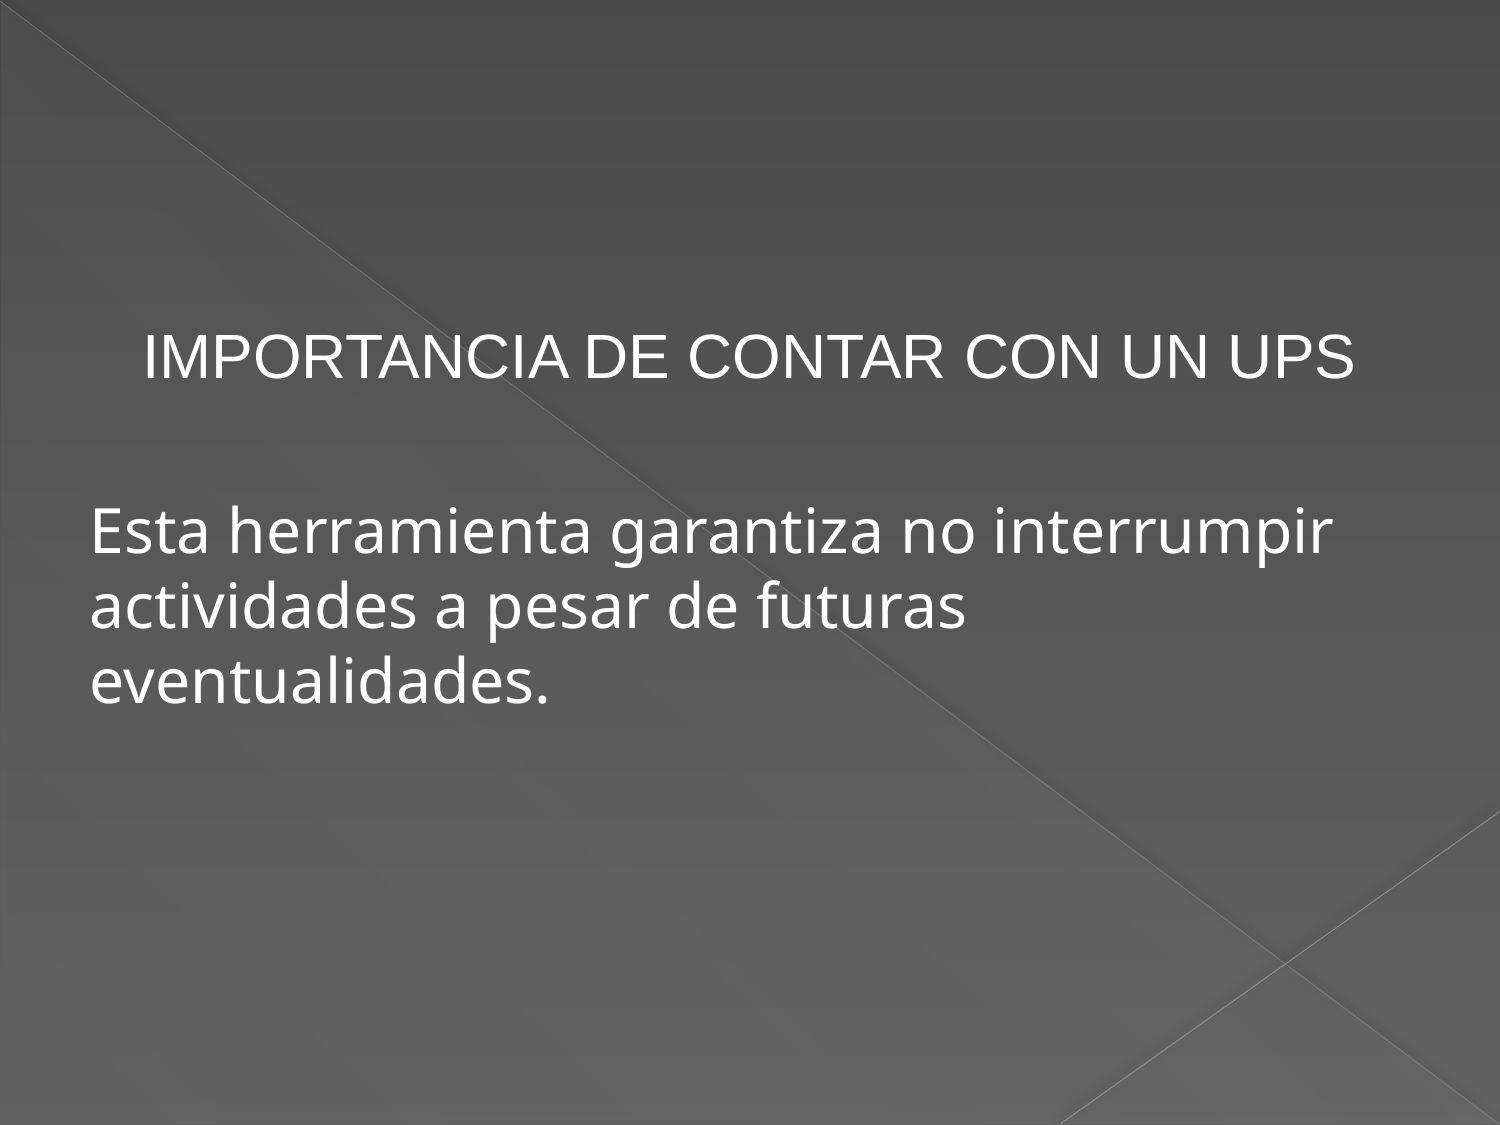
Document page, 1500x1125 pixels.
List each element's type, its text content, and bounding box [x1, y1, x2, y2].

list IMPORTANCIA DE CONTAR CON UN UPS Esta herramienta garantiza no interrumpir actividades a pesar de futuras eventualidades. [75, 308, 1425, 1059]
